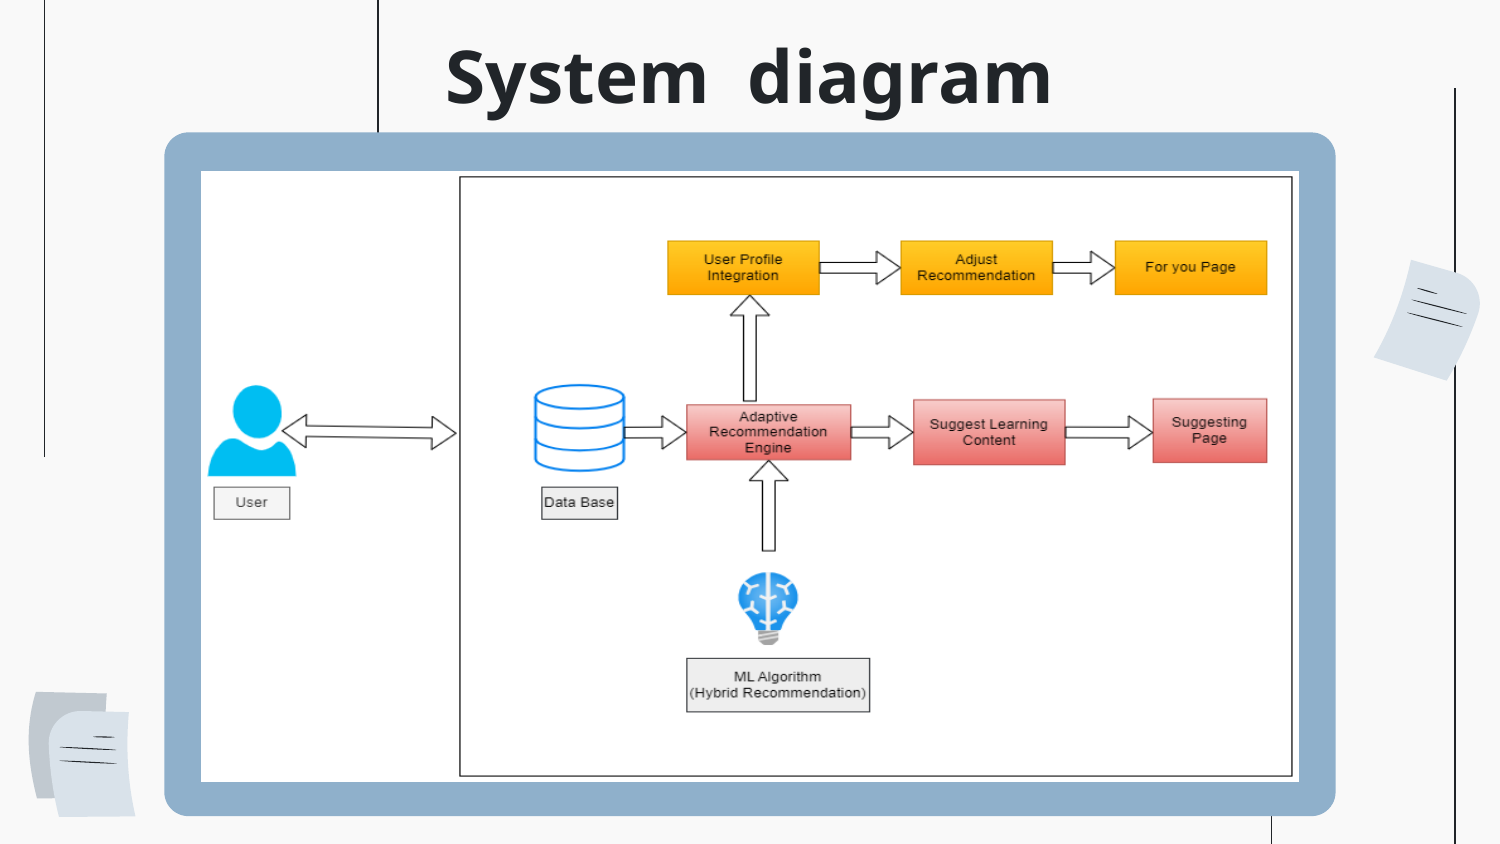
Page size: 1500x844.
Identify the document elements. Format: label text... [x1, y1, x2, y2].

title System diagram [118, 15, 1382, 110]
text_box [164, 132, 1336, 817]
picture [201, 170, 1299, 782]
